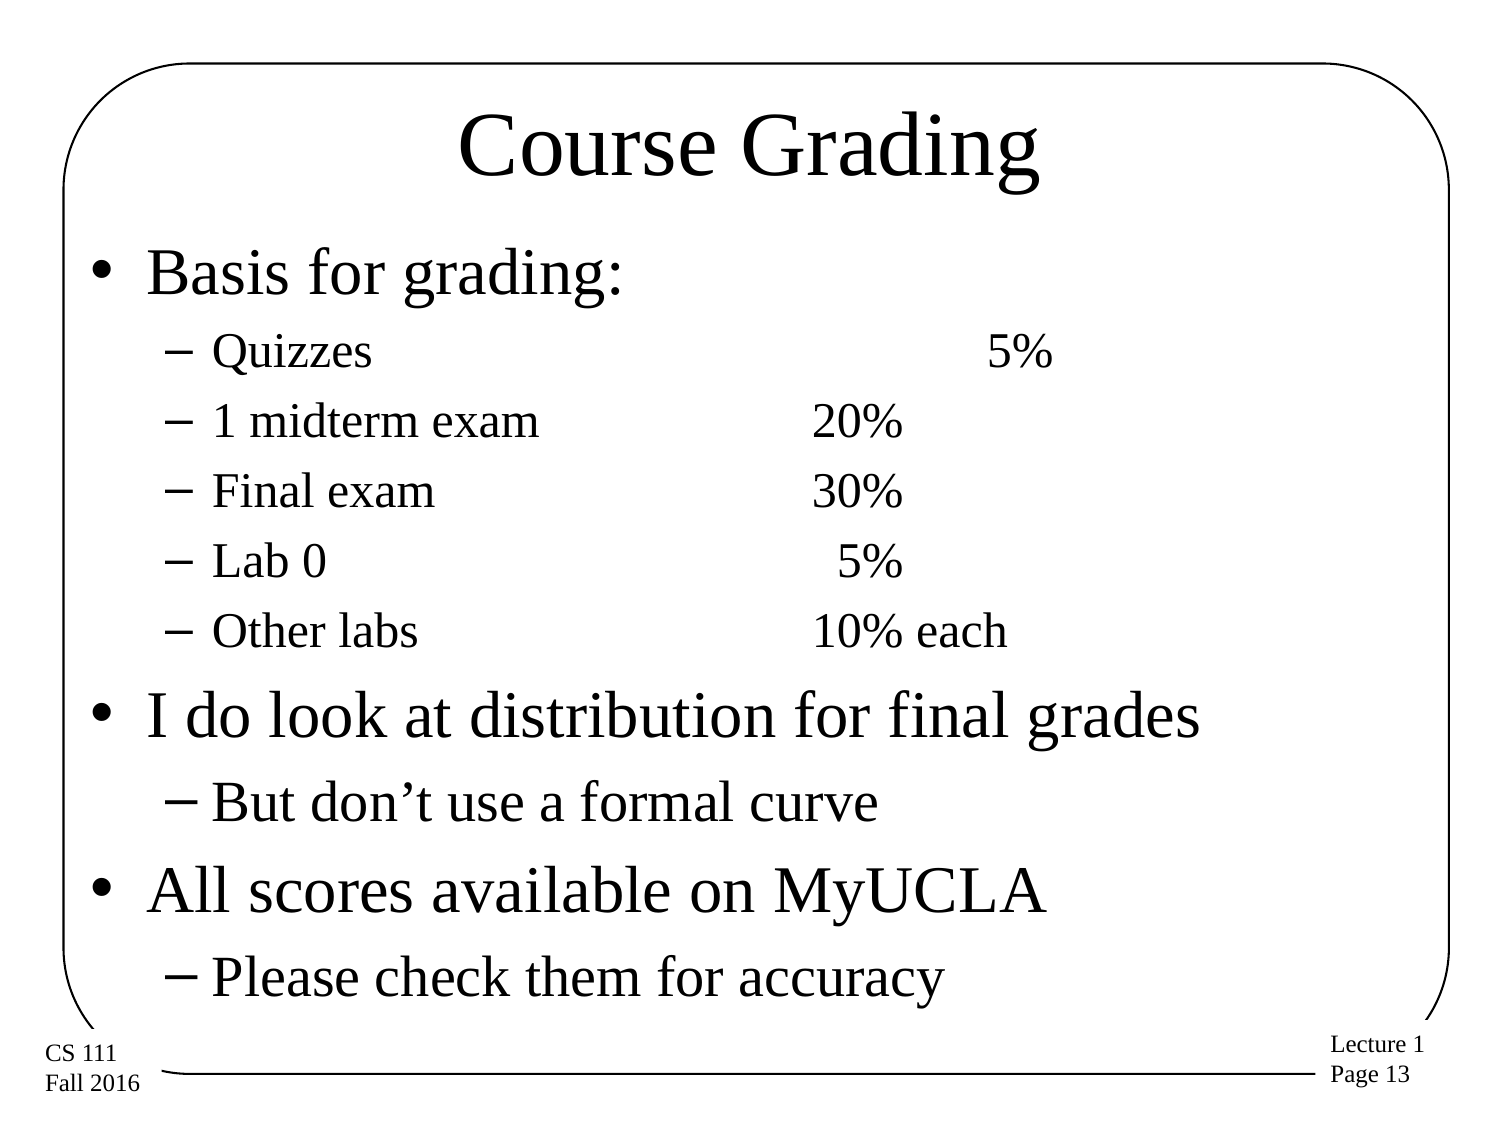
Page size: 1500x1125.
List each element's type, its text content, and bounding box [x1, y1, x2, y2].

title Course Grading [74, 44, 1426, 220]
list Basis for grading: Quizzes 5% 1 midterm exam 20% Final exam 30% Lab 0 5% Other labs 10% each I do look at distribution for final grades But don’t use a formal curve All scores available on MyUCLA Please check them for accuracy [74, 220, 1426, 964]
